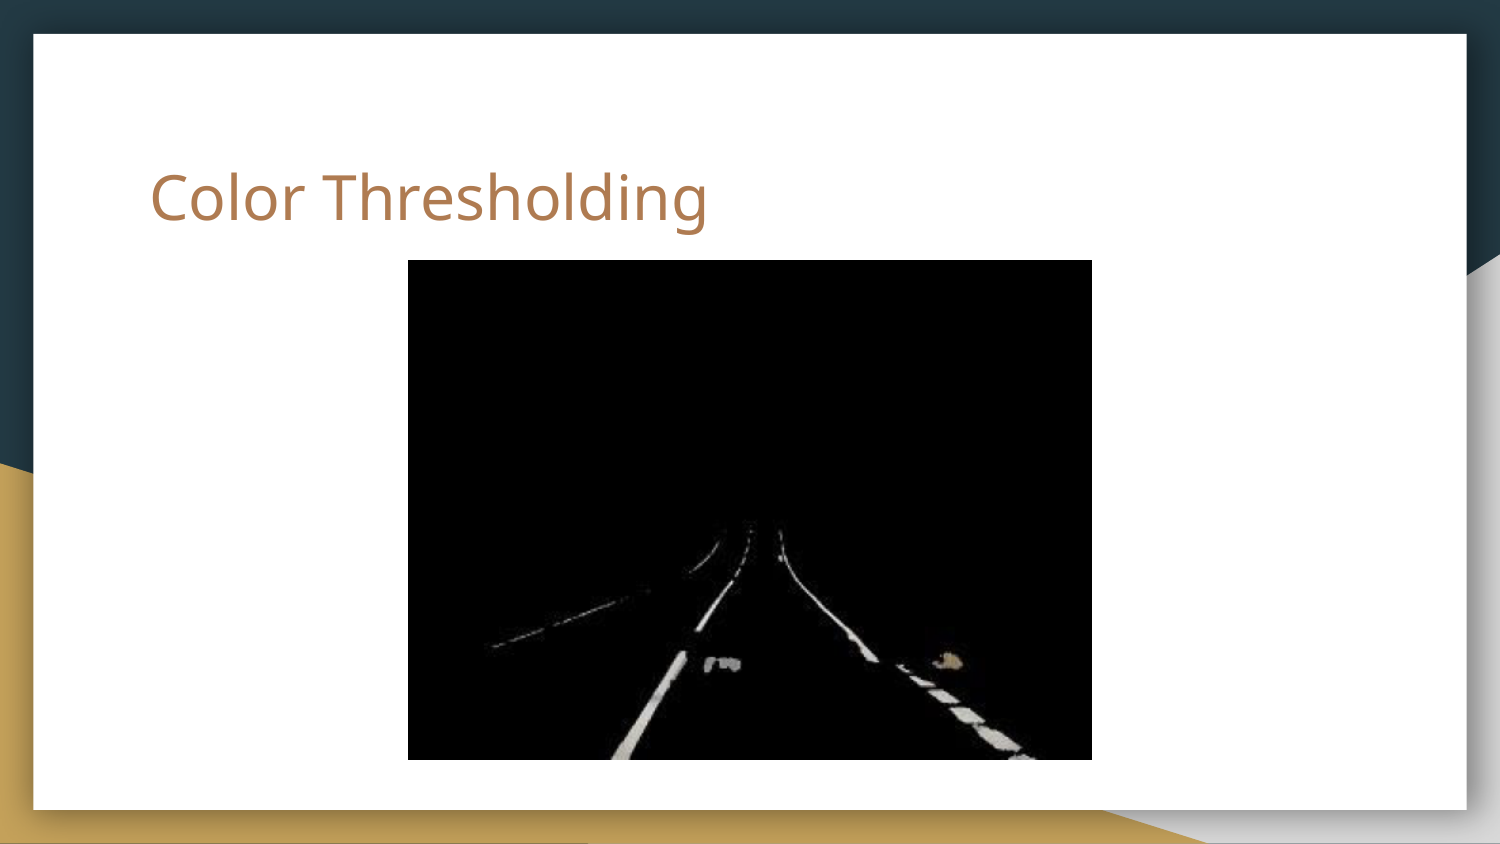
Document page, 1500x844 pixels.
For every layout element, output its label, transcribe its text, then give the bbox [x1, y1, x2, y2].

picture [408, 260, 1092, 760]
title Color Thresholding [134, 138, 1366, 296]
